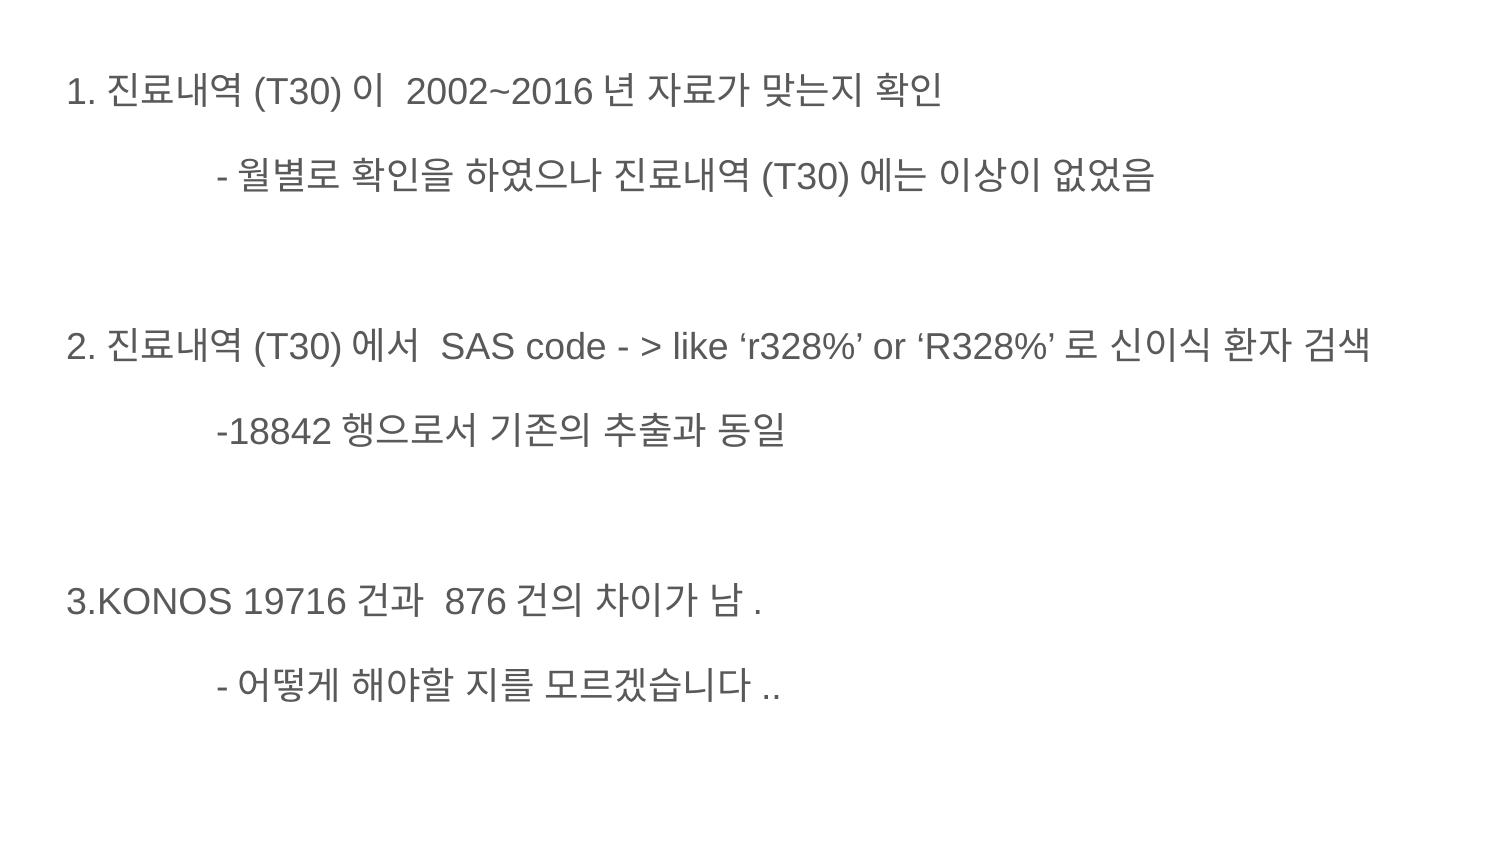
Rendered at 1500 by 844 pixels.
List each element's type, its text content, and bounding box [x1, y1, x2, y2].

list 1.진료내역(T30)이 2002~2016년 자료가 맞는지 확인 -월별로 확인을 하였으나 진료내역(T30)에는 이상이 없었음 2.진료내역(T30)에서 SAS code - > like ‘r328%’ or ‘R328%’로 신이식 환자 검색 -18842행으로서 기존의 추출과 동일 3.KONOS 19716건과 876건의 차이가 남. -어떻게 해야할 지를 모르겠습니다.. [51, 45, 1449, 817]
